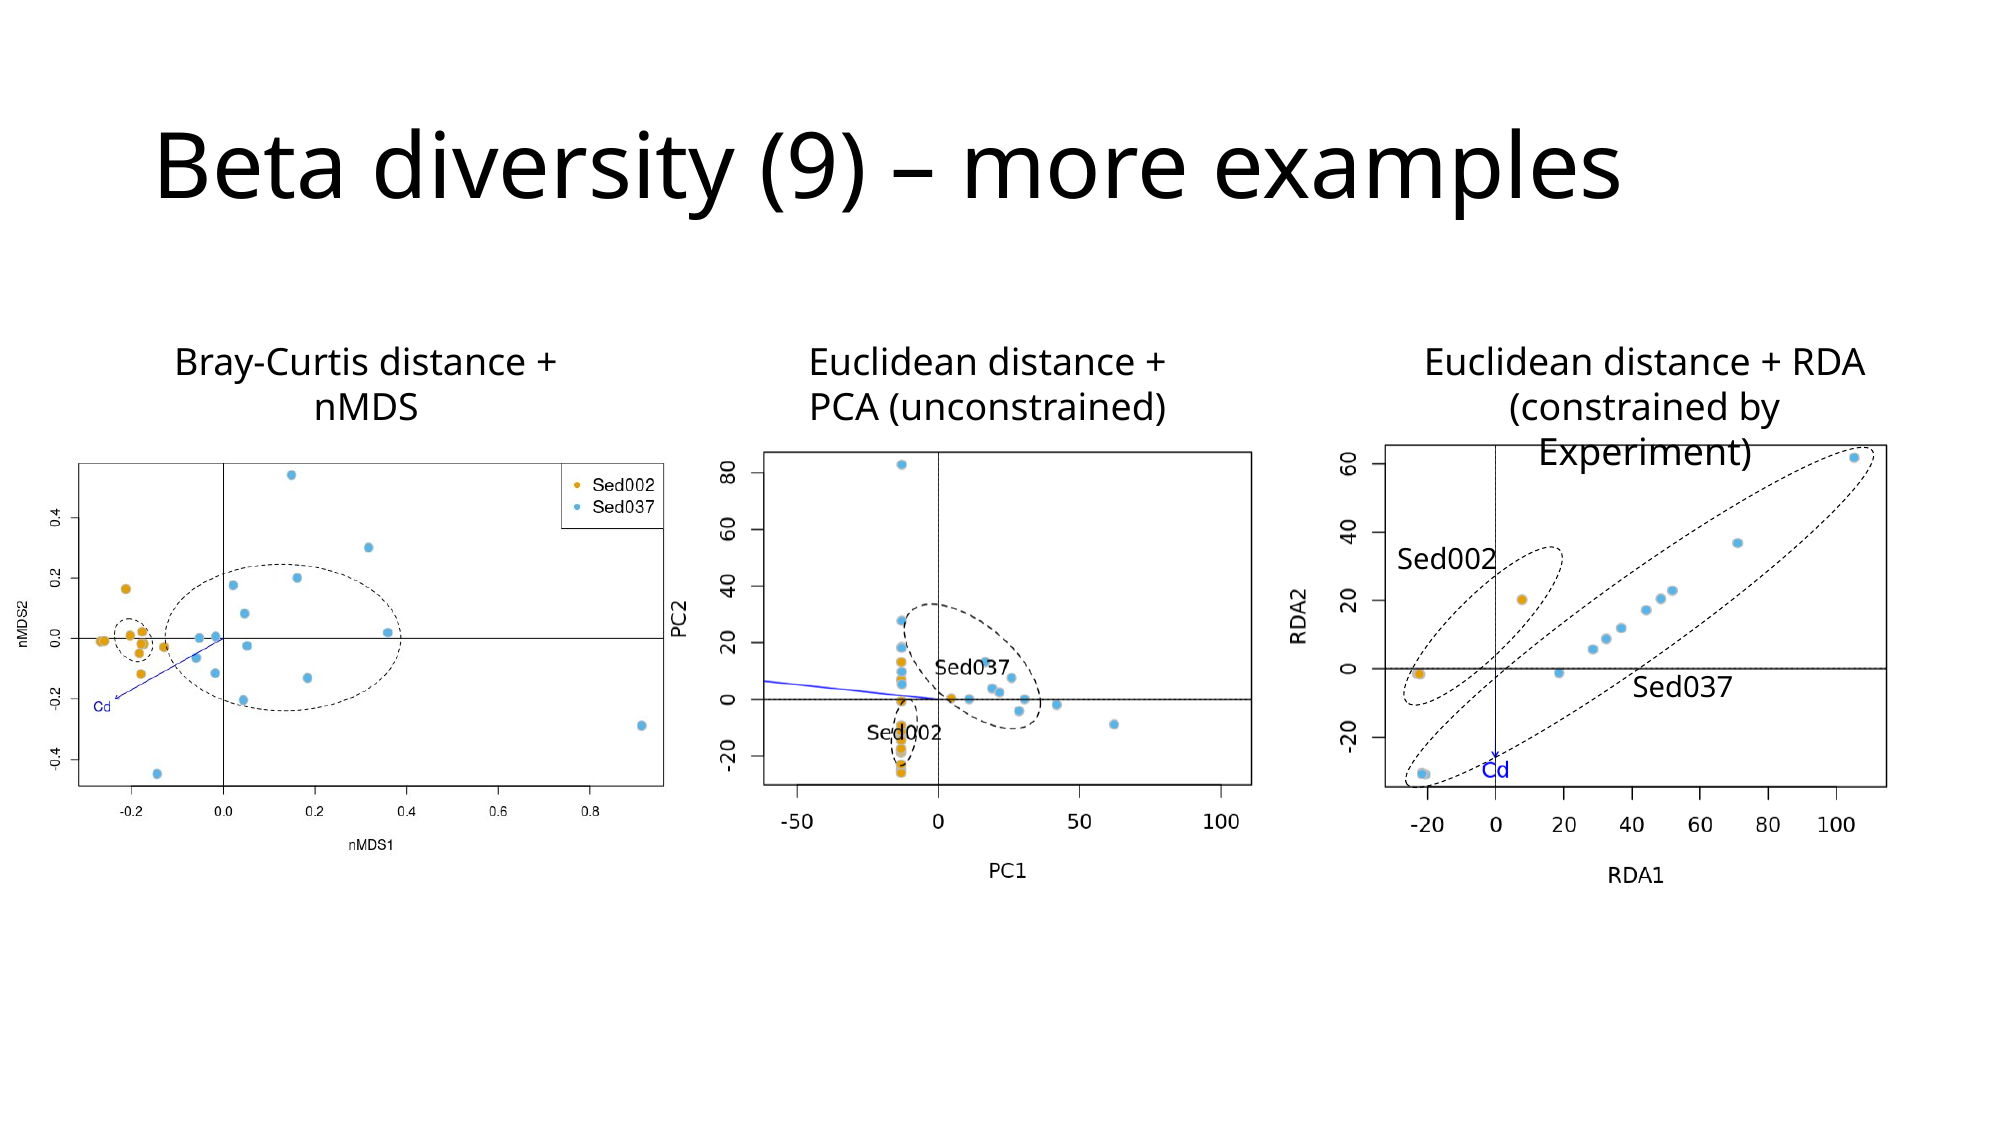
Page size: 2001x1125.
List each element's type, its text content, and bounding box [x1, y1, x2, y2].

text_box Euclidean distance + RDA (constrained by Experiment) [1388, 330, 1902, 427]
title Beta diversity (9) – more examples [137, 59, 1863, 278]
picture [12, 422, 1271, 887]
picture [1286, 427, 1903, 891]
text_box Bray-Curtis distance + nMDS [137, 330, 595, 436]
text_box Euclidean distance + PCA (unconstrained) [758, 330, 1217, 422]
